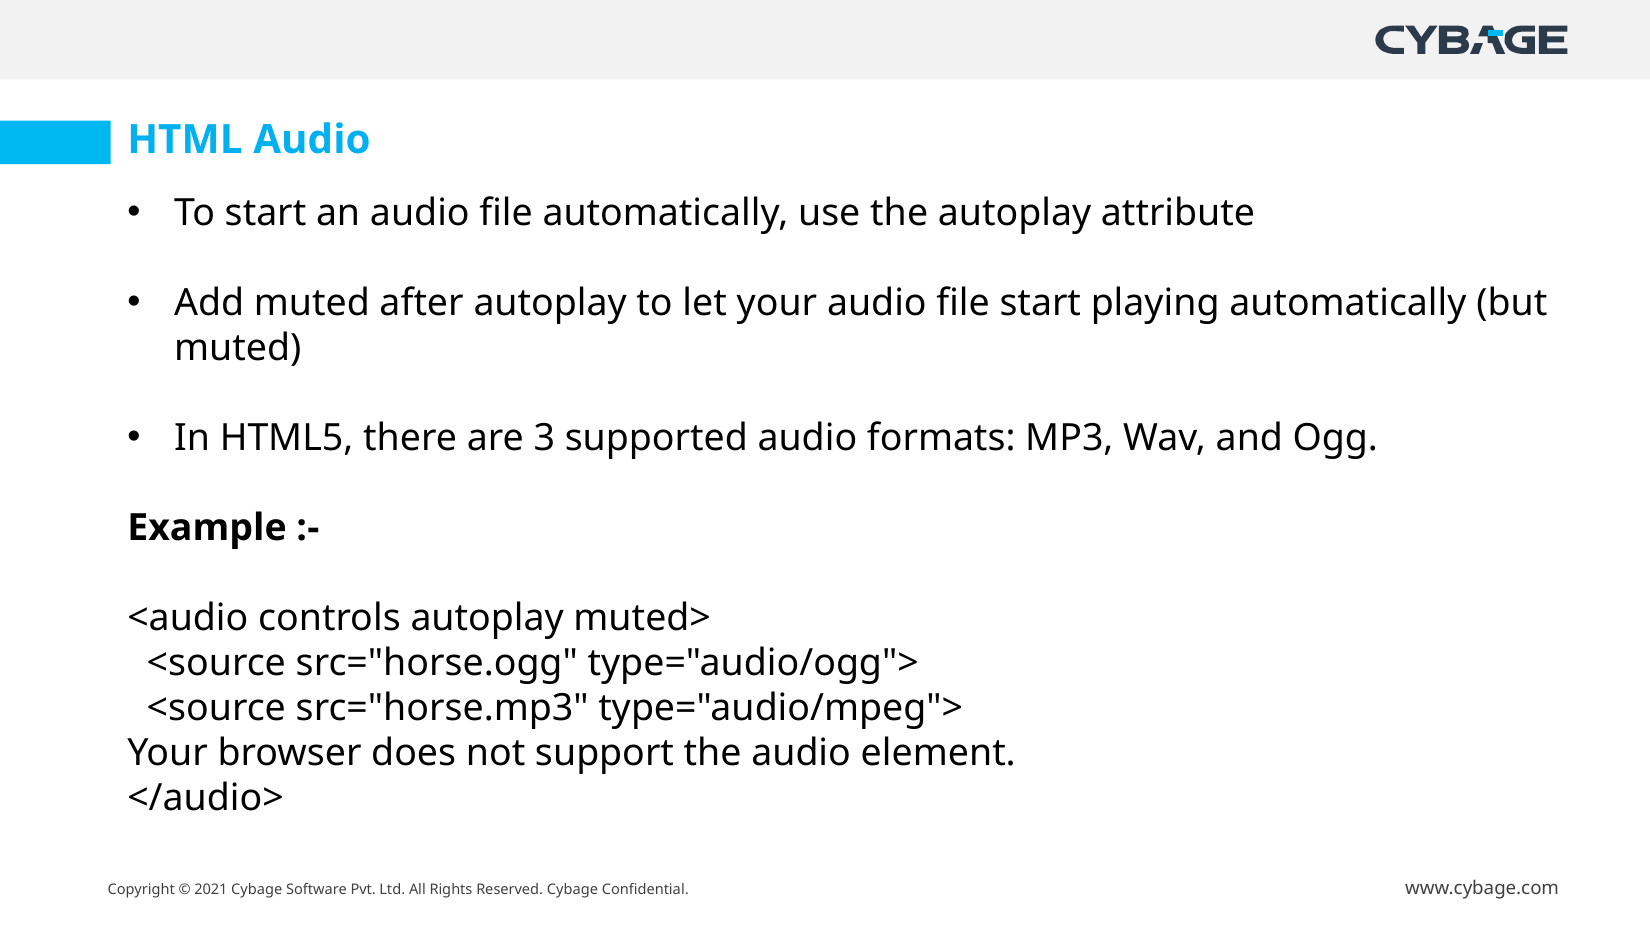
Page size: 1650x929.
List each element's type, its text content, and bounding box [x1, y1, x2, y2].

text_box To start an audio file automatically, use the autoplay attribute Add muted after autoplay to let your audio file start playing automatically (but muted) In HTML5, there are 3 supported audio formats: MP3, Wav, and Ogg. Example :- <audio controls autoplay muted> <source src="horse.ogg" type="audio/ogg"> <source src="horse.mp3" type="audio/mpeg"> Your browser does not support the audio element. </audio> [110, 179, 1575, 870]
text_box HTML Audio [110, 104, 775, 179]
text_box [0, 118, 110, 166]
